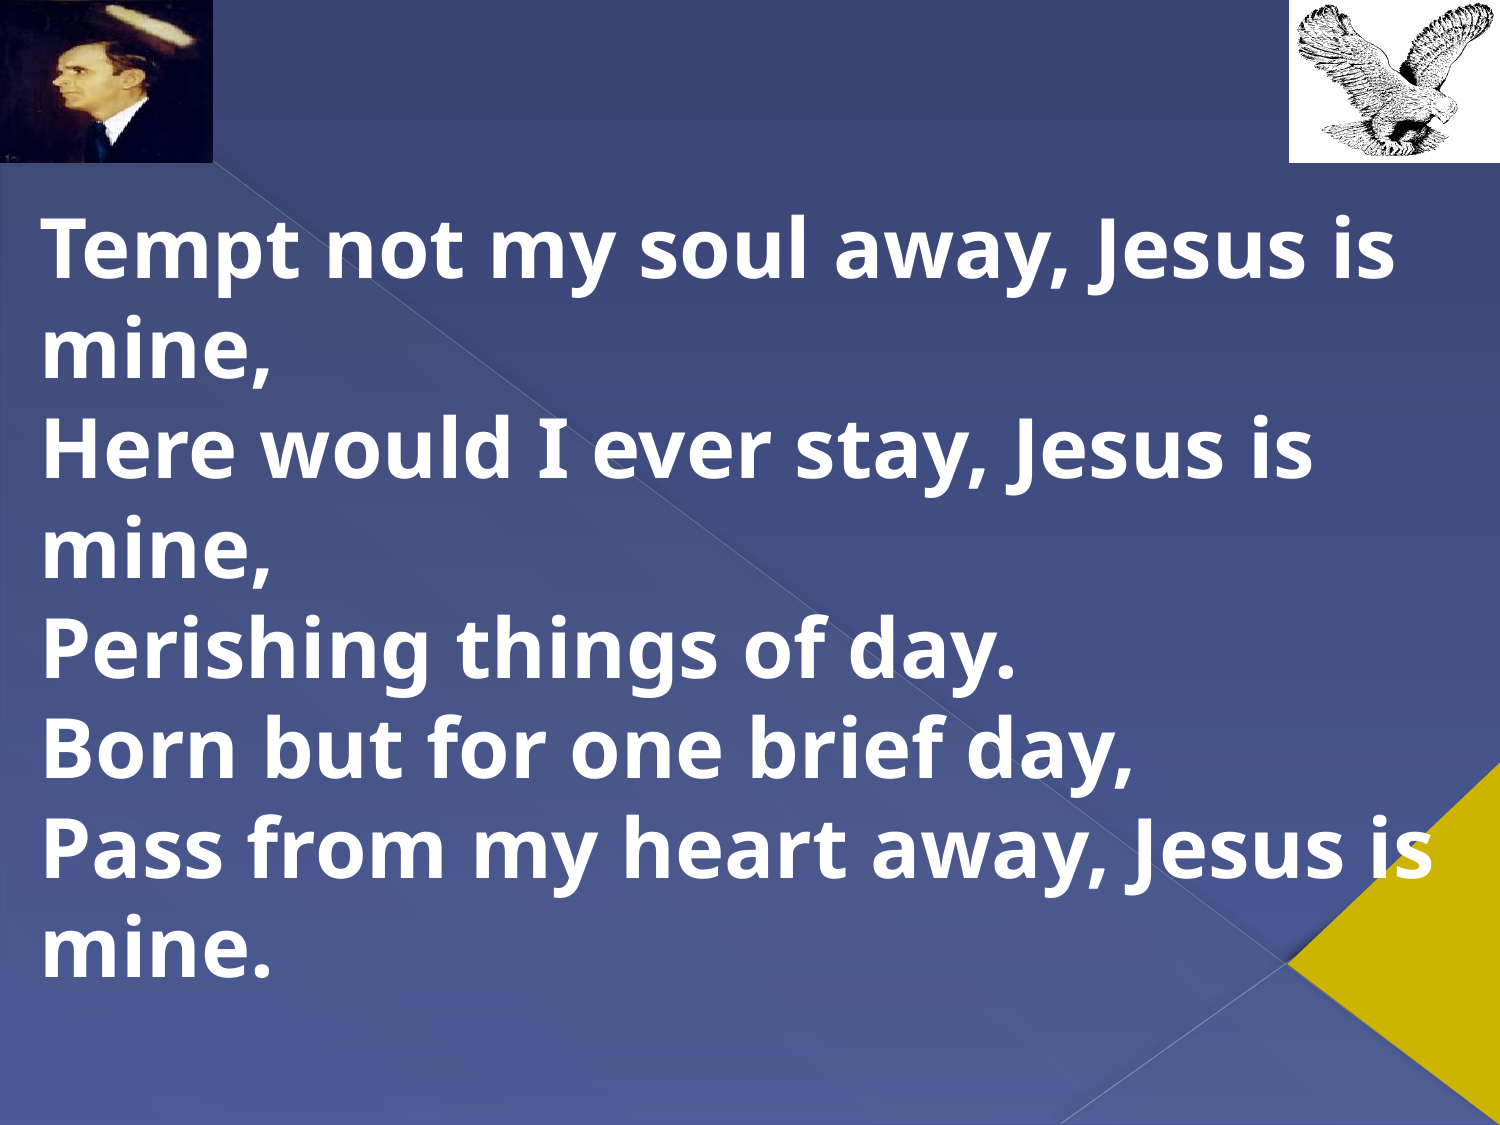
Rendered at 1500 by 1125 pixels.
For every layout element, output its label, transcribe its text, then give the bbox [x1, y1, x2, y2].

text_box Tempt not my soul away, Jesus is mine, Here would I ever stay, Jesus is mine, Perishing things of day. Born but for one brief day, Pass from my heart away, Jesus is mine. [24, 187, 1500, 1002]
picture [1288, 0, 1500, 163]
picture [0, 0, 213, 163]
text_box [1334, 1002, 1500, 1125]
